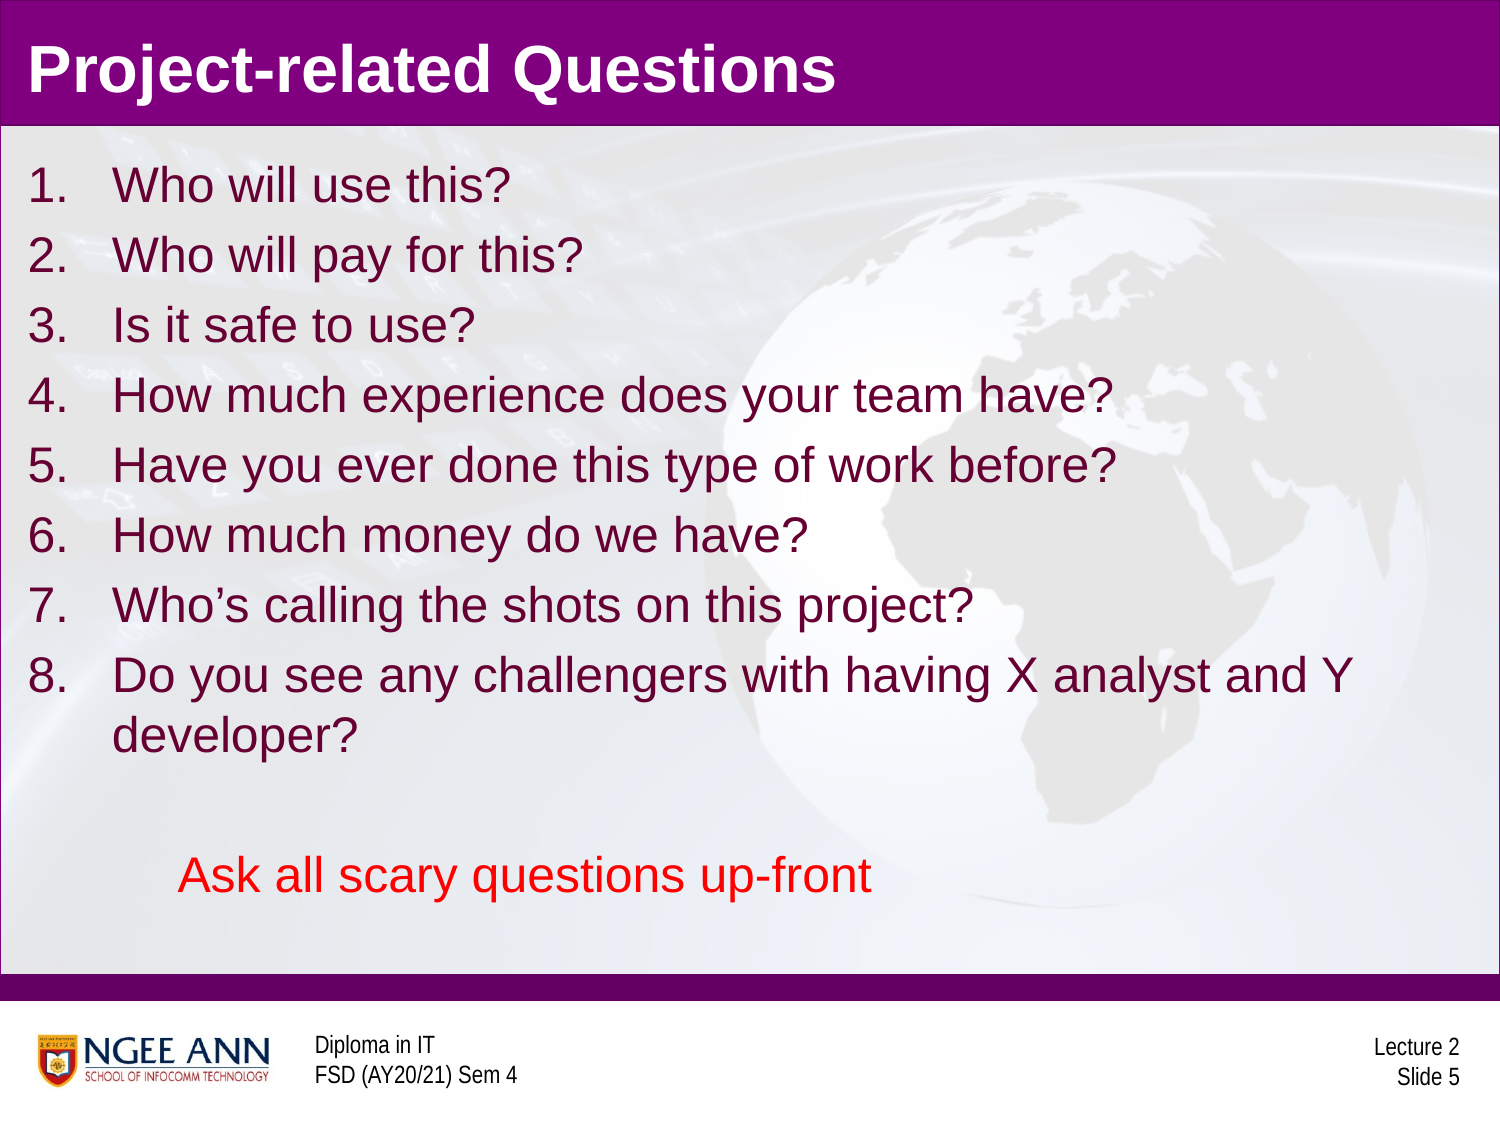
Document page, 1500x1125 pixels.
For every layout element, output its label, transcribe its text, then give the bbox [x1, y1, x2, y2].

title Project-related Questions [12, 19, 1488, 113]
list Who will use this? Who will pay for this? Is it safe to use? How much experience does your team have? Have you ever done this type of work before? How much money do we have? Who’s calling the shots on this project? Do you see any challengers with having X analyst and Y developer? Ask all scary questions up-front [12, 144, 1488, 963]
picture [12, 1012, 294, 1109]
